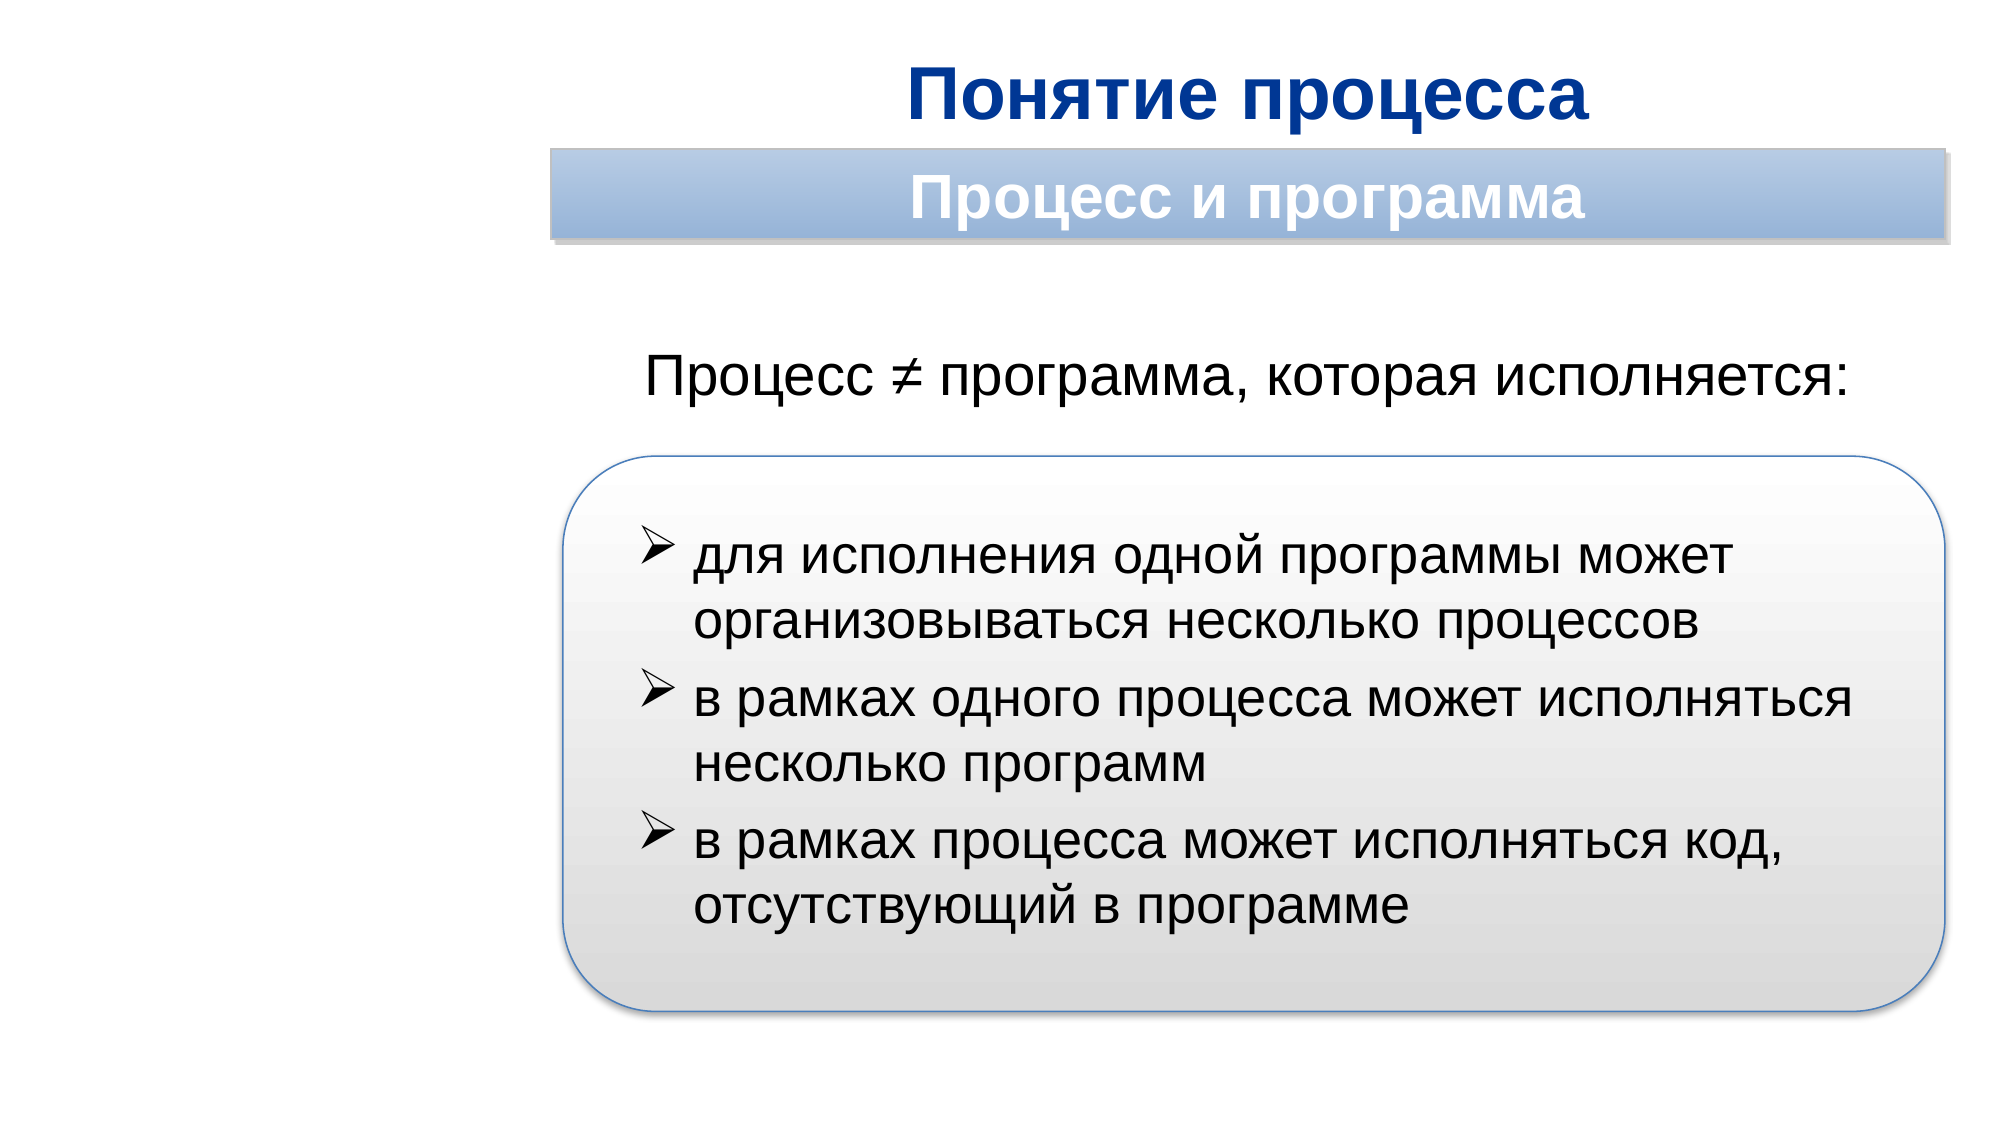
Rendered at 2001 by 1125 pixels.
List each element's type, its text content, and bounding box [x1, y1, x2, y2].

text_box для исполнения одной программы может организовываться несколько процессов в рамках одного процесса может исполняться несколько программ в рамках процесса может исполняться код, отсутствующий в программе [622, 512, 1875, 942]
title Понятие процесса [550, 38, 1946, 141]
text_box [562, 455, 1946, 1013]
text_box Процесс ≠ программа, которая исполняется: [604, 329, 1892, 415]
text_box Процесс и программа [551, 149, 1945, 239]
